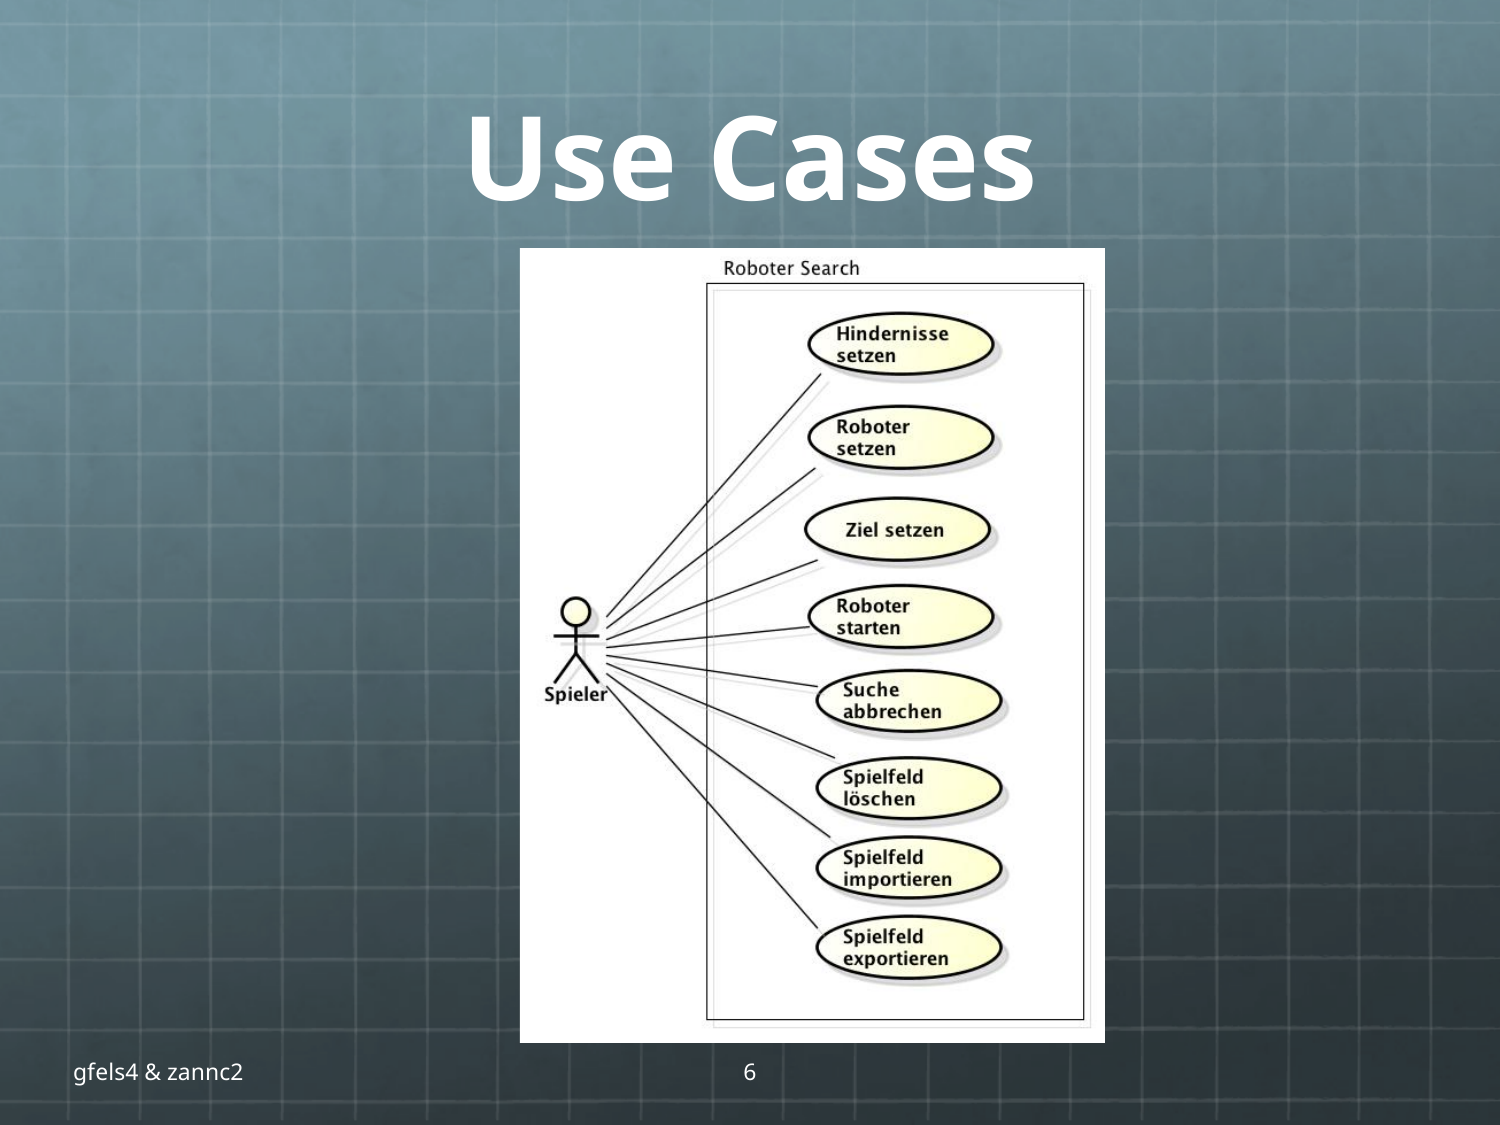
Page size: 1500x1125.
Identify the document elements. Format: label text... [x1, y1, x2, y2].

footer gfels4 & zannc2 [58, 1042, 512, 1103]
picture [0, 0, 1500, 1125]
title Use Cases [127, 17, 1372, 289]
